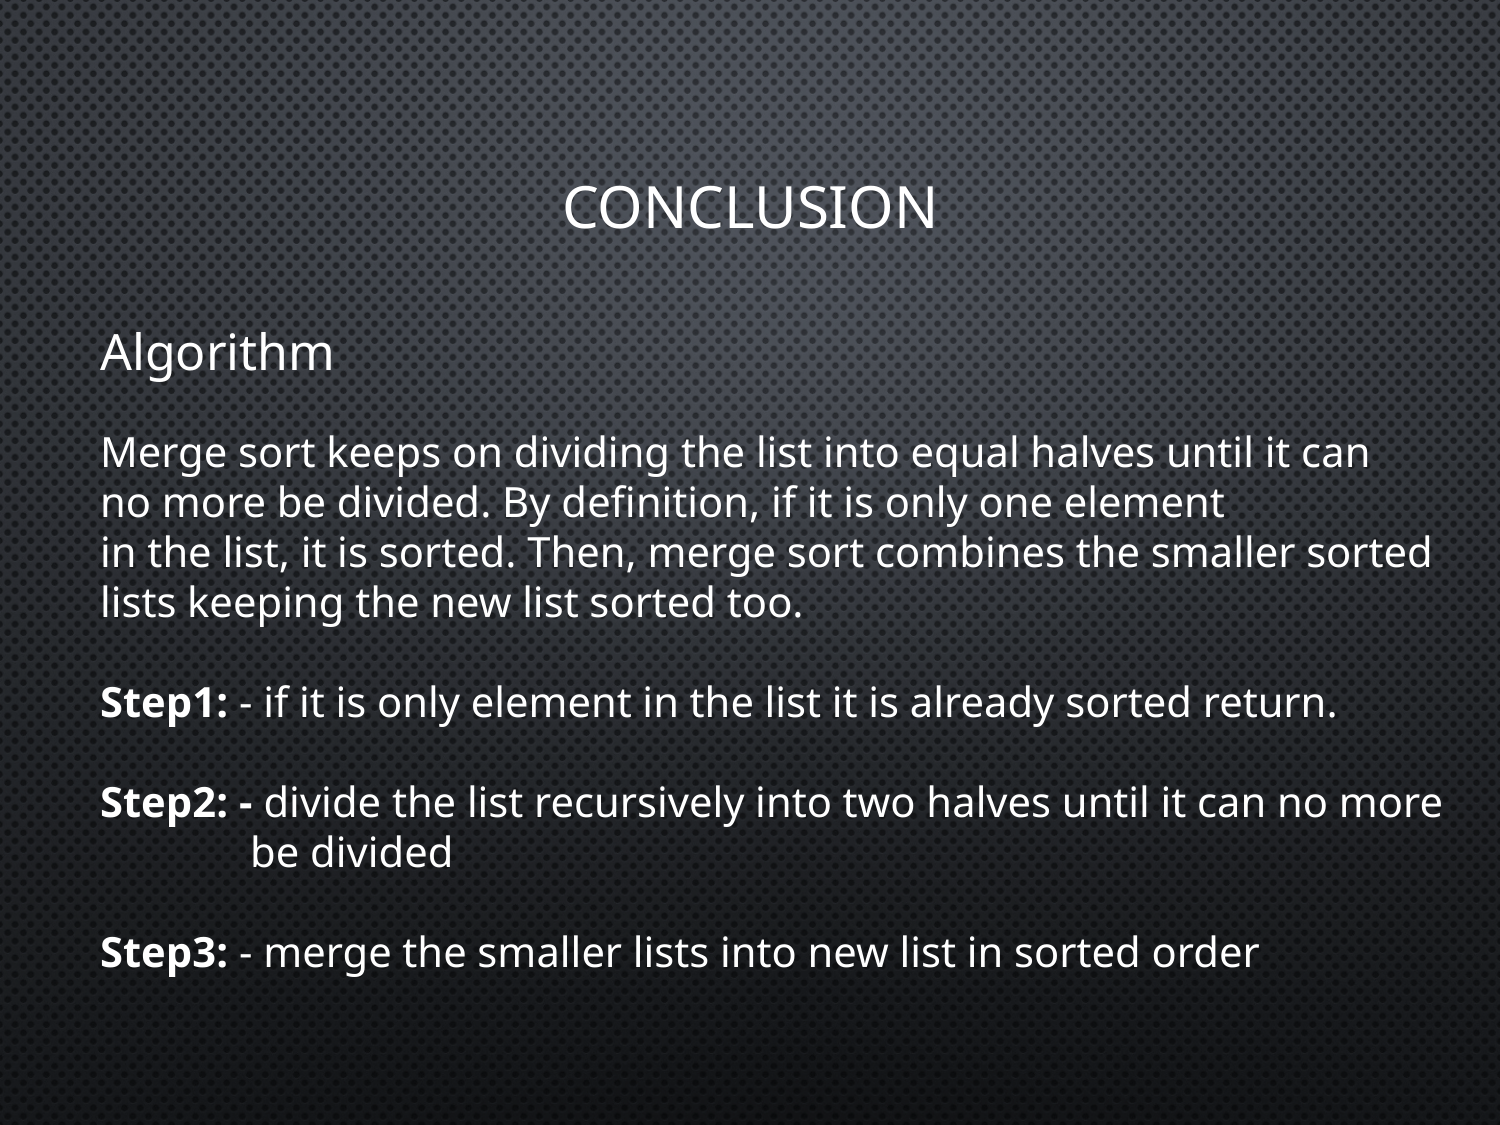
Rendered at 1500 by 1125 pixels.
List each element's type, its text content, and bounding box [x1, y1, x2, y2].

text_box Algorithm Merge sort keeps on dividing the list into equal halves until it can no more be divided. By definition, if it is only one element in the list, it is sorted. Then, merge sort combines the smaller sorted lists keeping the new list sorted too. Step1: - if it is only element in the list it is already sorted return. Step2: - divide the list recursively into two halves until it can no more be divided Step3: - merge the smaller lists into new list in sorted order [85, 313, 1470, 1028]
title Conclusion [134, 97, 1367, 313]
